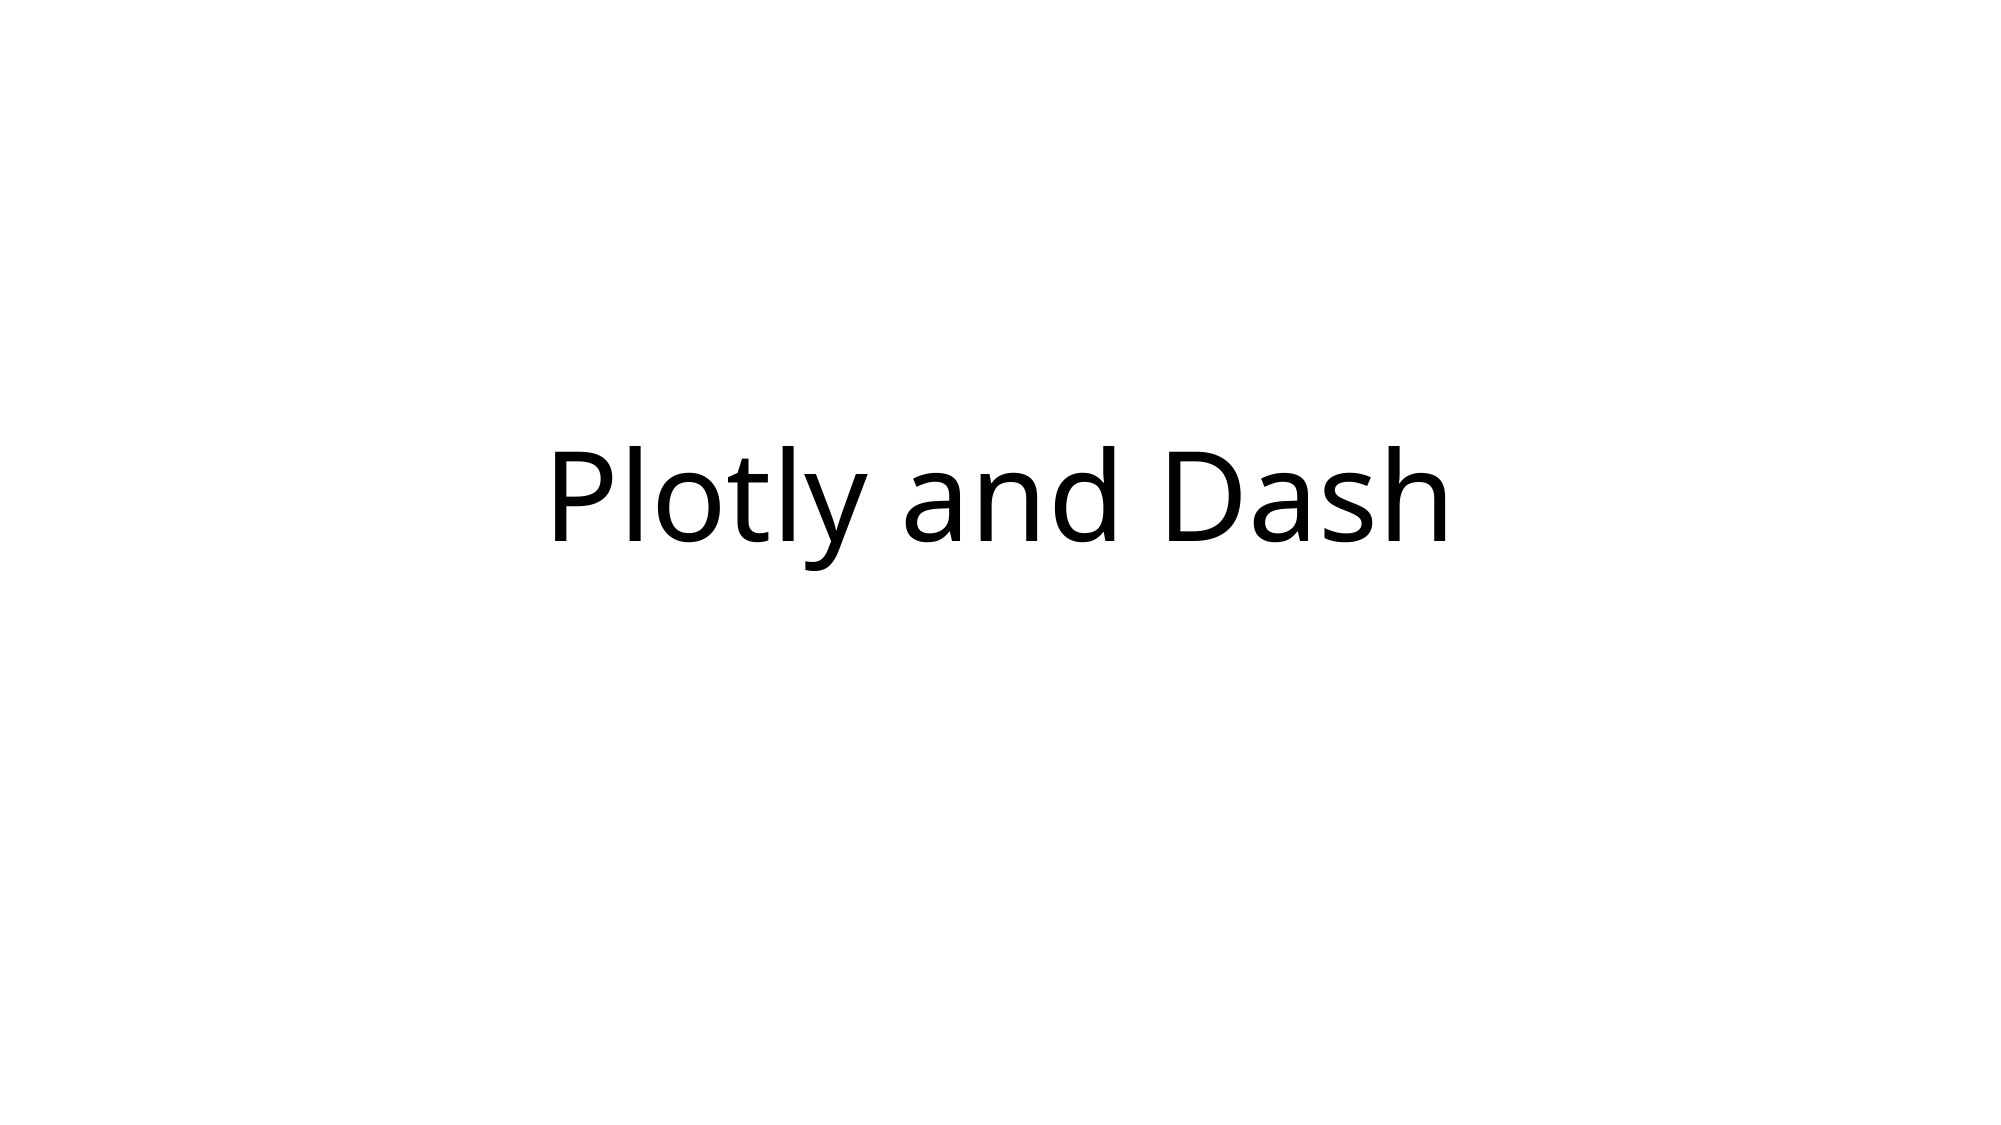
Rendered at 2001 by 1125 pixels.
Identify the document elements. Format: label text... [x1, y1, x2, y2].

title Plotly and Dash [249, 184, 1750, 576]
